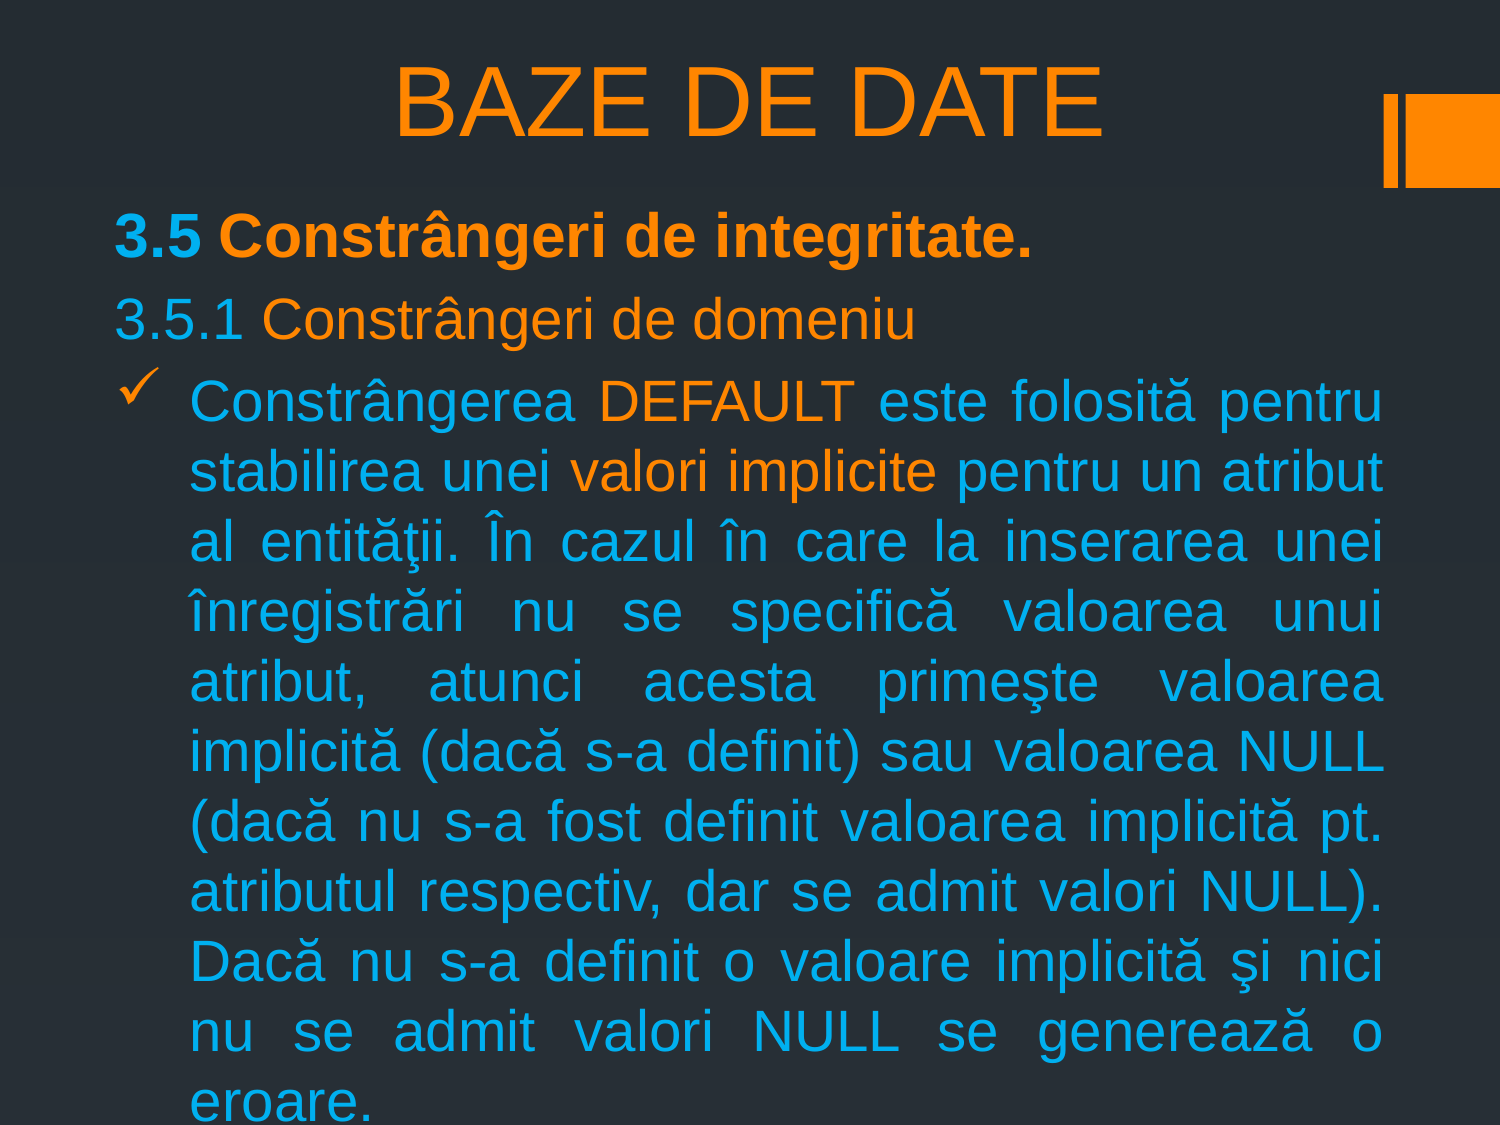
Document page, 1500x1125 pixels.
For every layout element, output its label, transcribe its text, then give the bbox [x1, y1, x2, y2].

subtitle 3.5 Constrângeri de integritate. 3.5.1 Constrângeri de domeniu Constrângerea DEFAULT este folosită pentru stabilirea unei valori implicite pentru un atribut al entităţii. În cazul în care la inserarea unei înregistrări nu se specifică valoarea unui atribut, atunci acesta primeşte valoarea implicită (dacă s-a definit) sau valoarea NULL (dacă nu s-a fost definit valoarea implicită pt. atributul respectiv, dar se admit valori NULL). Dacă nu s-a definit o valoare implicită şi nici nu se admit valori NULL se generează o eroare. [99, 187, 1400, 1025]
title BAZE DE DATE [112, 0, 1388, 164]
